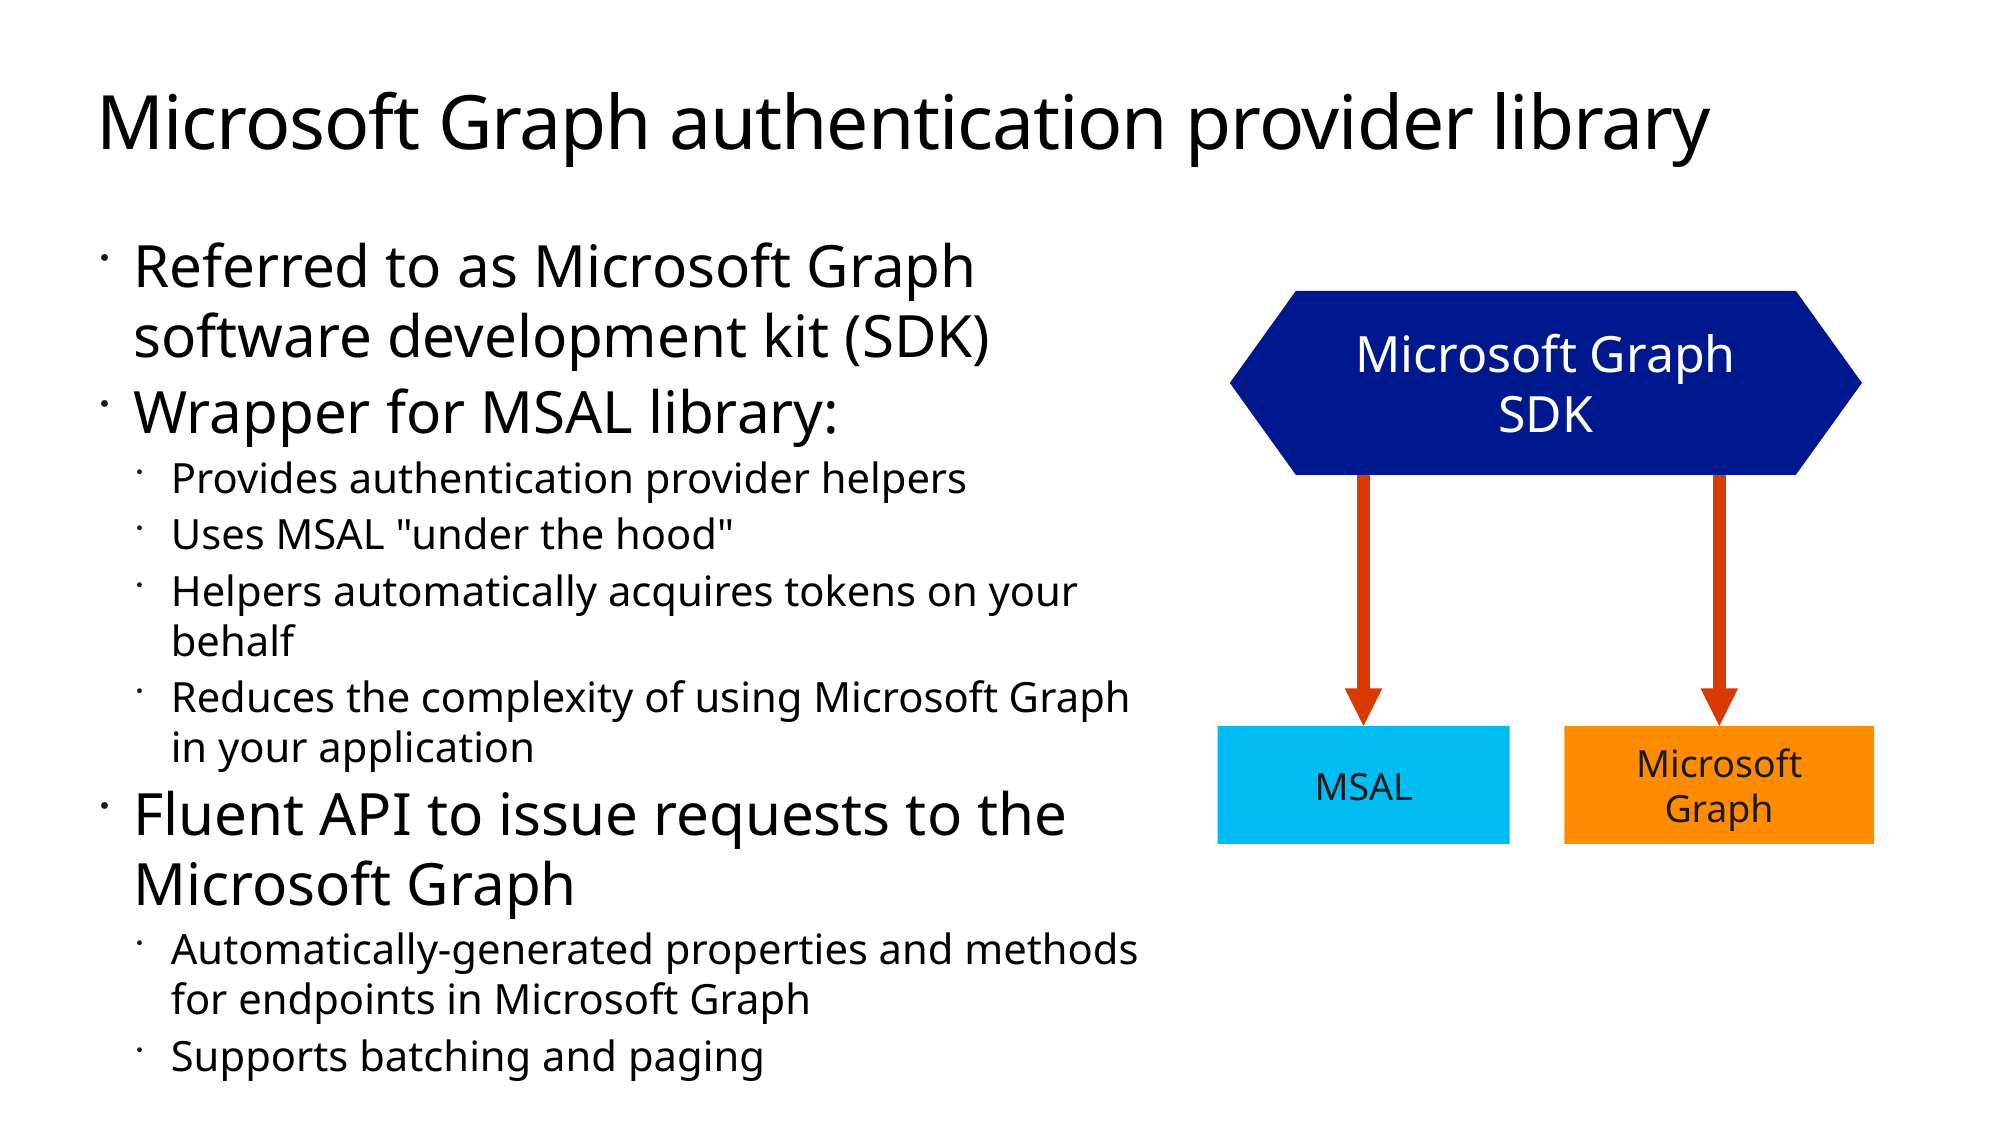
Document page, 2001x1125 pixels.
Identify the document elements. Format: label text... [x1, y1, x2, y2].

list Referred to as Microsoft Graph software development kit (SDK) Wrapper for MSAL library: Provides authentication provider helpers Uses MSAL "under the hood" Helpers automatically acquires tokens on your behalf Reduces the complexity of using Microsoft Graph in your application Fluent API to issue requests to the Microsoft Graph Automatically-generated properties and methods for endpoints in Microsoft Graph Supports batching and paging [95, 229, 1154, 1038]
title Microsoft Graph authentication provider library [96, 75, 1904, 166]
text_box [1217, 290, 1875, 845]
